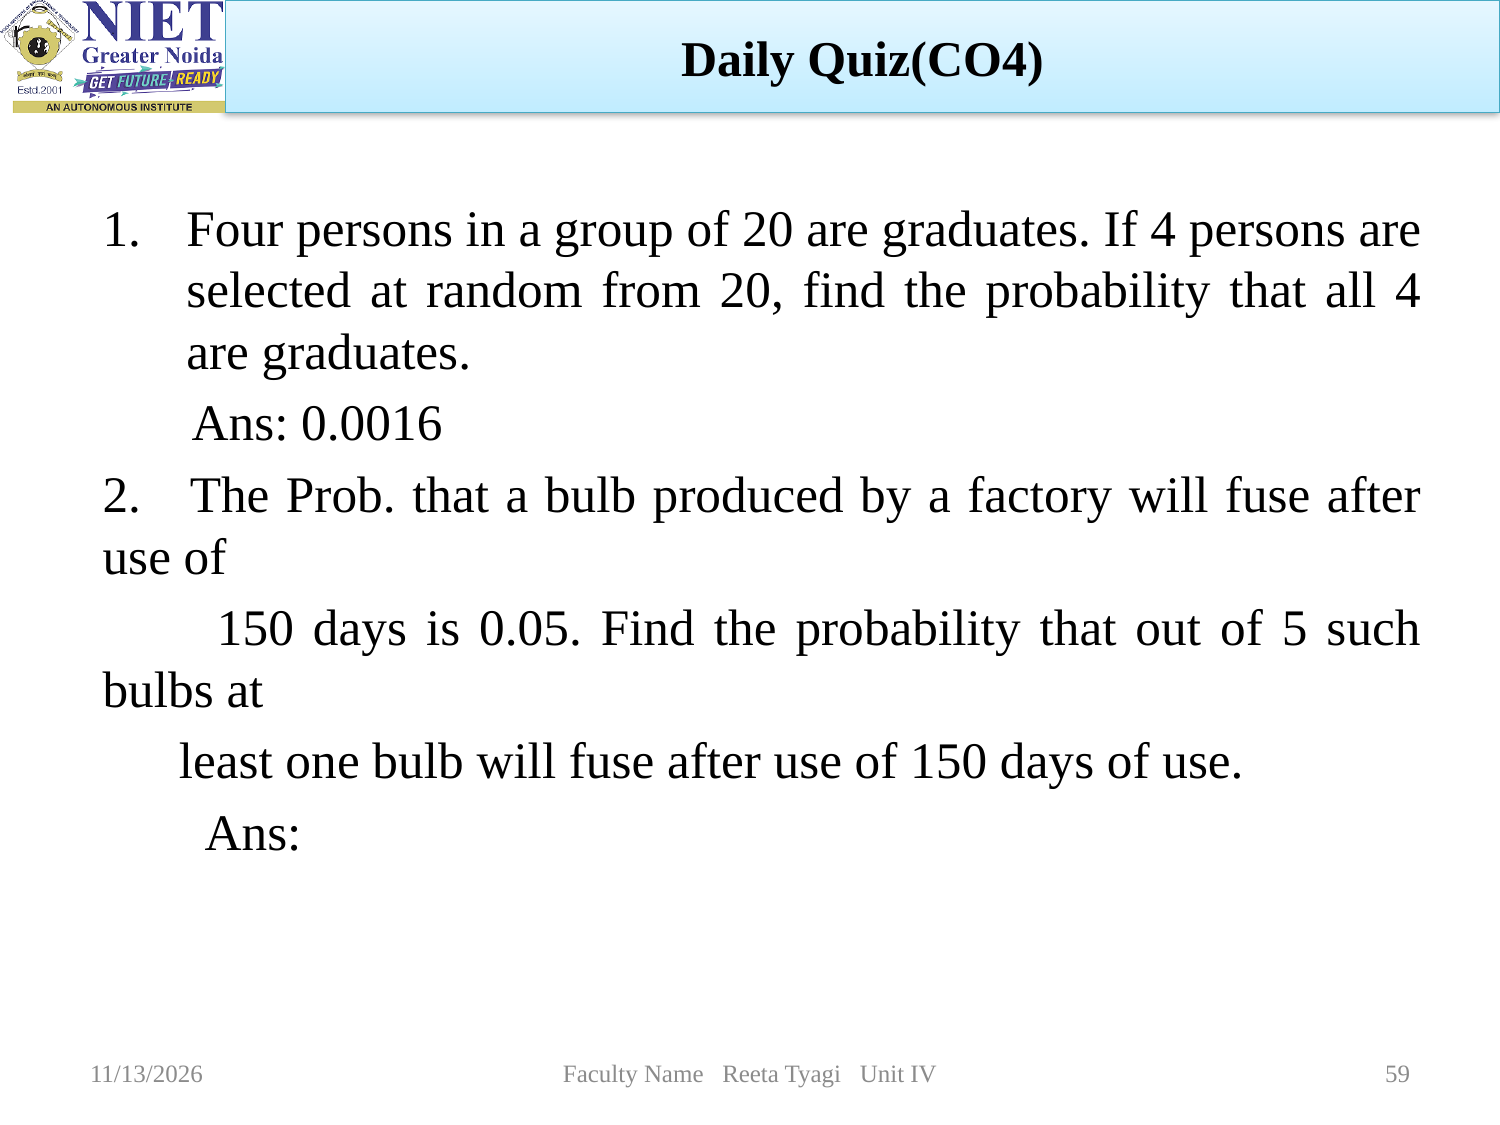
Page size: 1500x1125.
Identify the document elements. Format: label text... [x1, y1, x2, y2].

footer Faculty Name Reeta Tyagi Unit IV [512, 1042, 988, 1103]
slide_number 59 [1074, 1042, 1425, 1103]
text_box Daily Quiz(CO4) [226, 0, 1500, 113]
picture [0, 0, 226, 113]
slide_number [75, 1042, 425, 1103]
